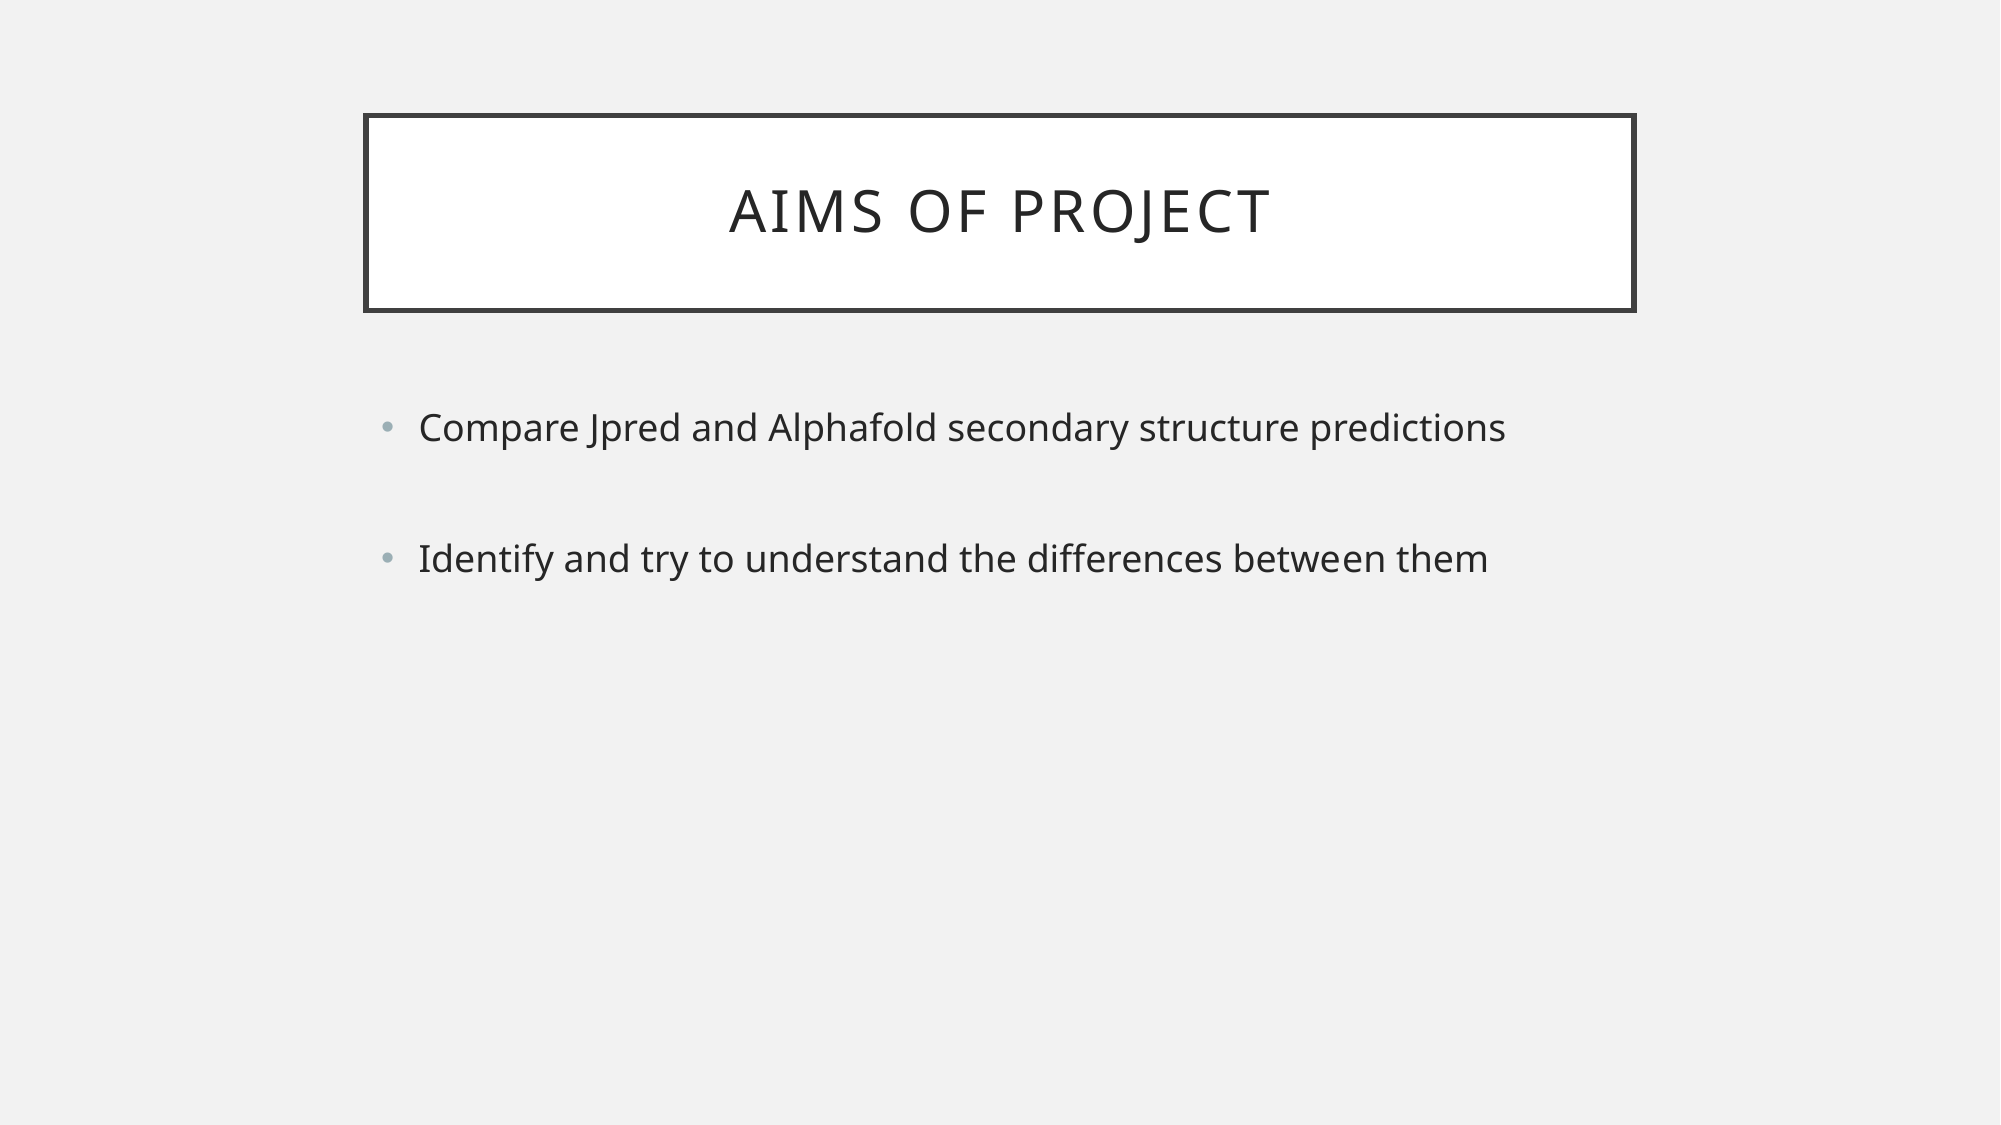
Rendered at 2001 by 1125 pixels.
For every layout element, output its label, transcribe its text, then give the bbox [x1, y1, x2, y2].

list Compare Jpred and Alphafold secondary structure predictions Identify and try to understand the differences between them [366, 396, 1634, 905]
title Aims of project [363, 113, 1637, 313]
